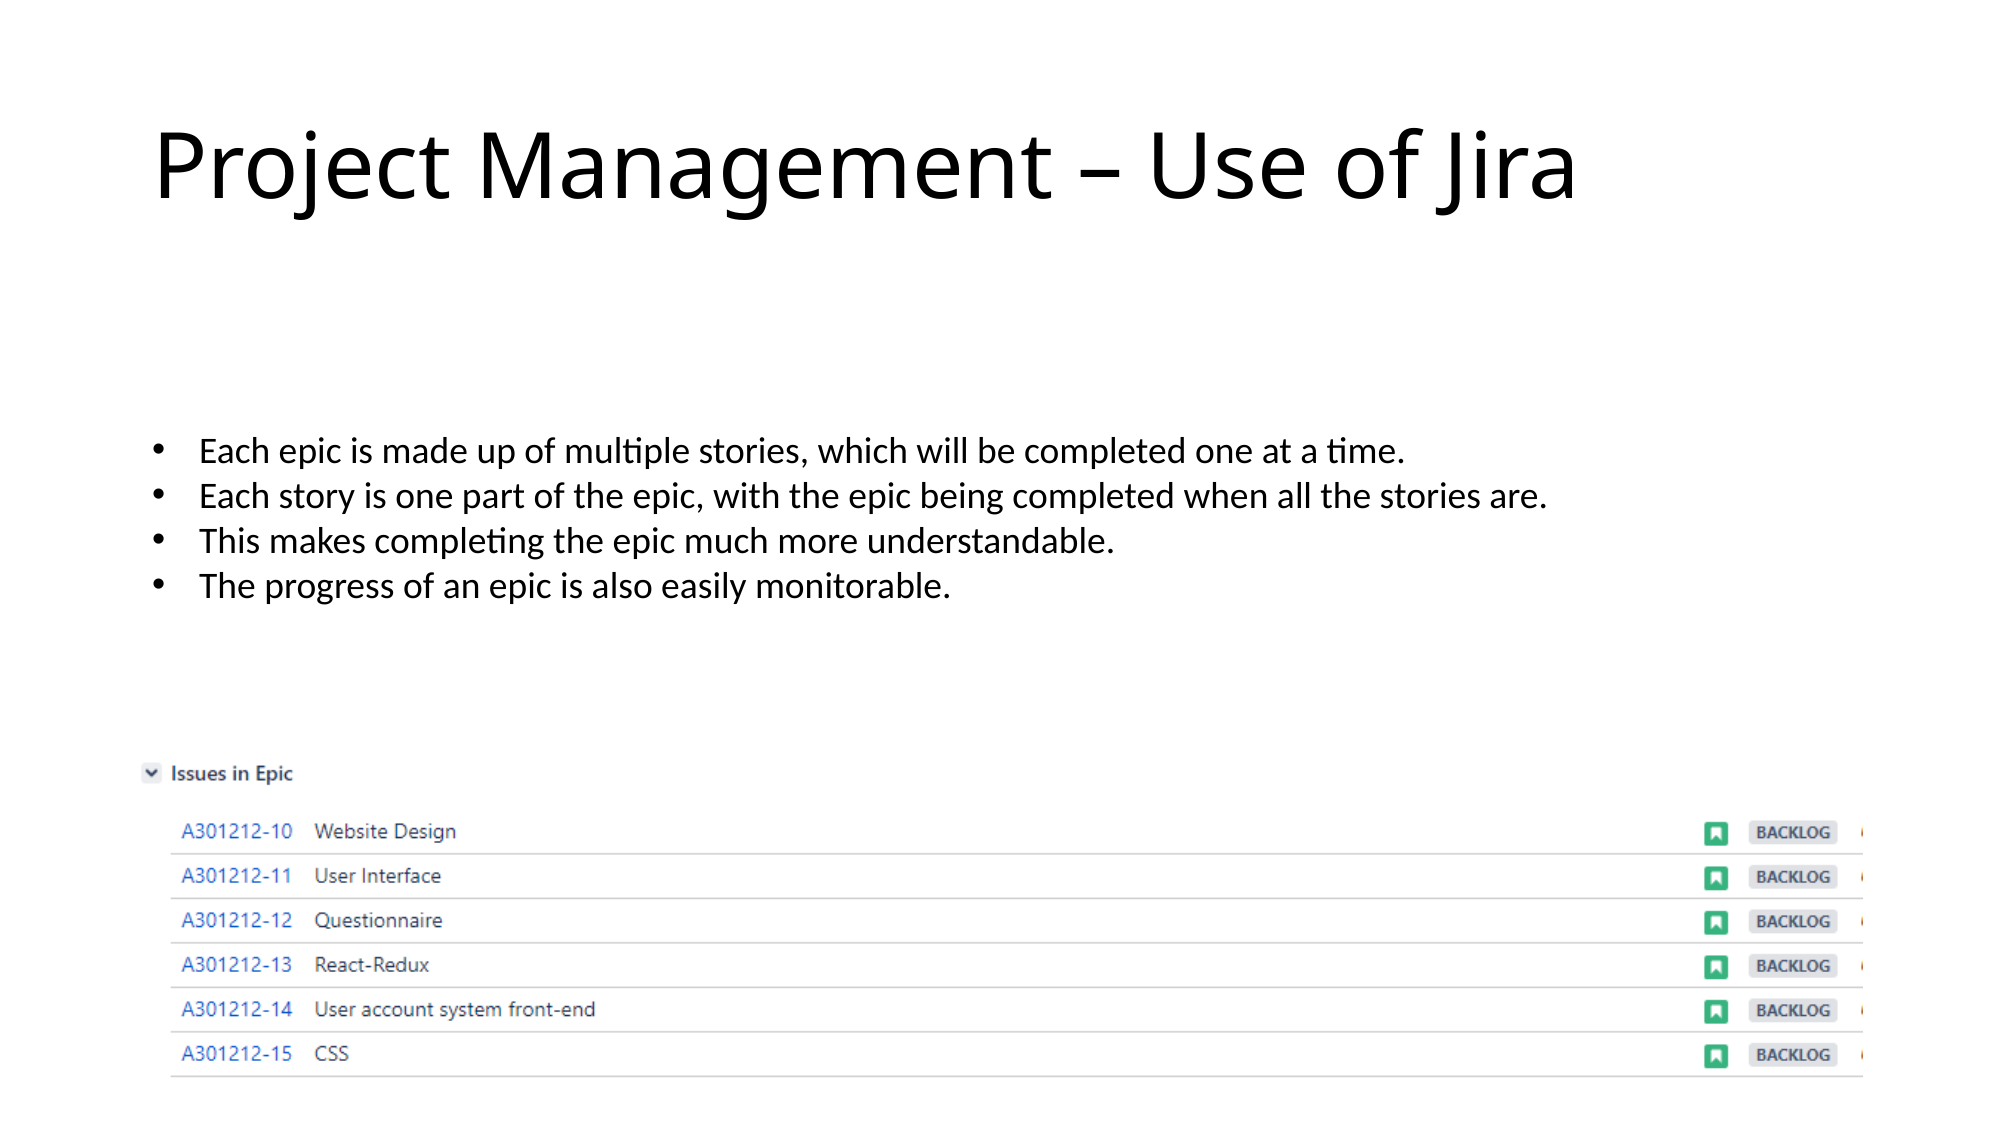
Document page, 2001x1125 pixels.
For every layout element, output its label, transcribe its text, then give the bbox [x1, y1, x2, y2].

text_box Each epic is made up of multiple stories, which will be completed one at a time. Each story is one part of the epic, with the epic being completed when all the stories are. This makes completing the epic much more understandable. The progress of an epic is also easily monitorable. [137, 418, 1863, 614]
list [137, 754, 1863, 1104]
title Project Management – Use of Jira [137, 59, 1863, 278]
